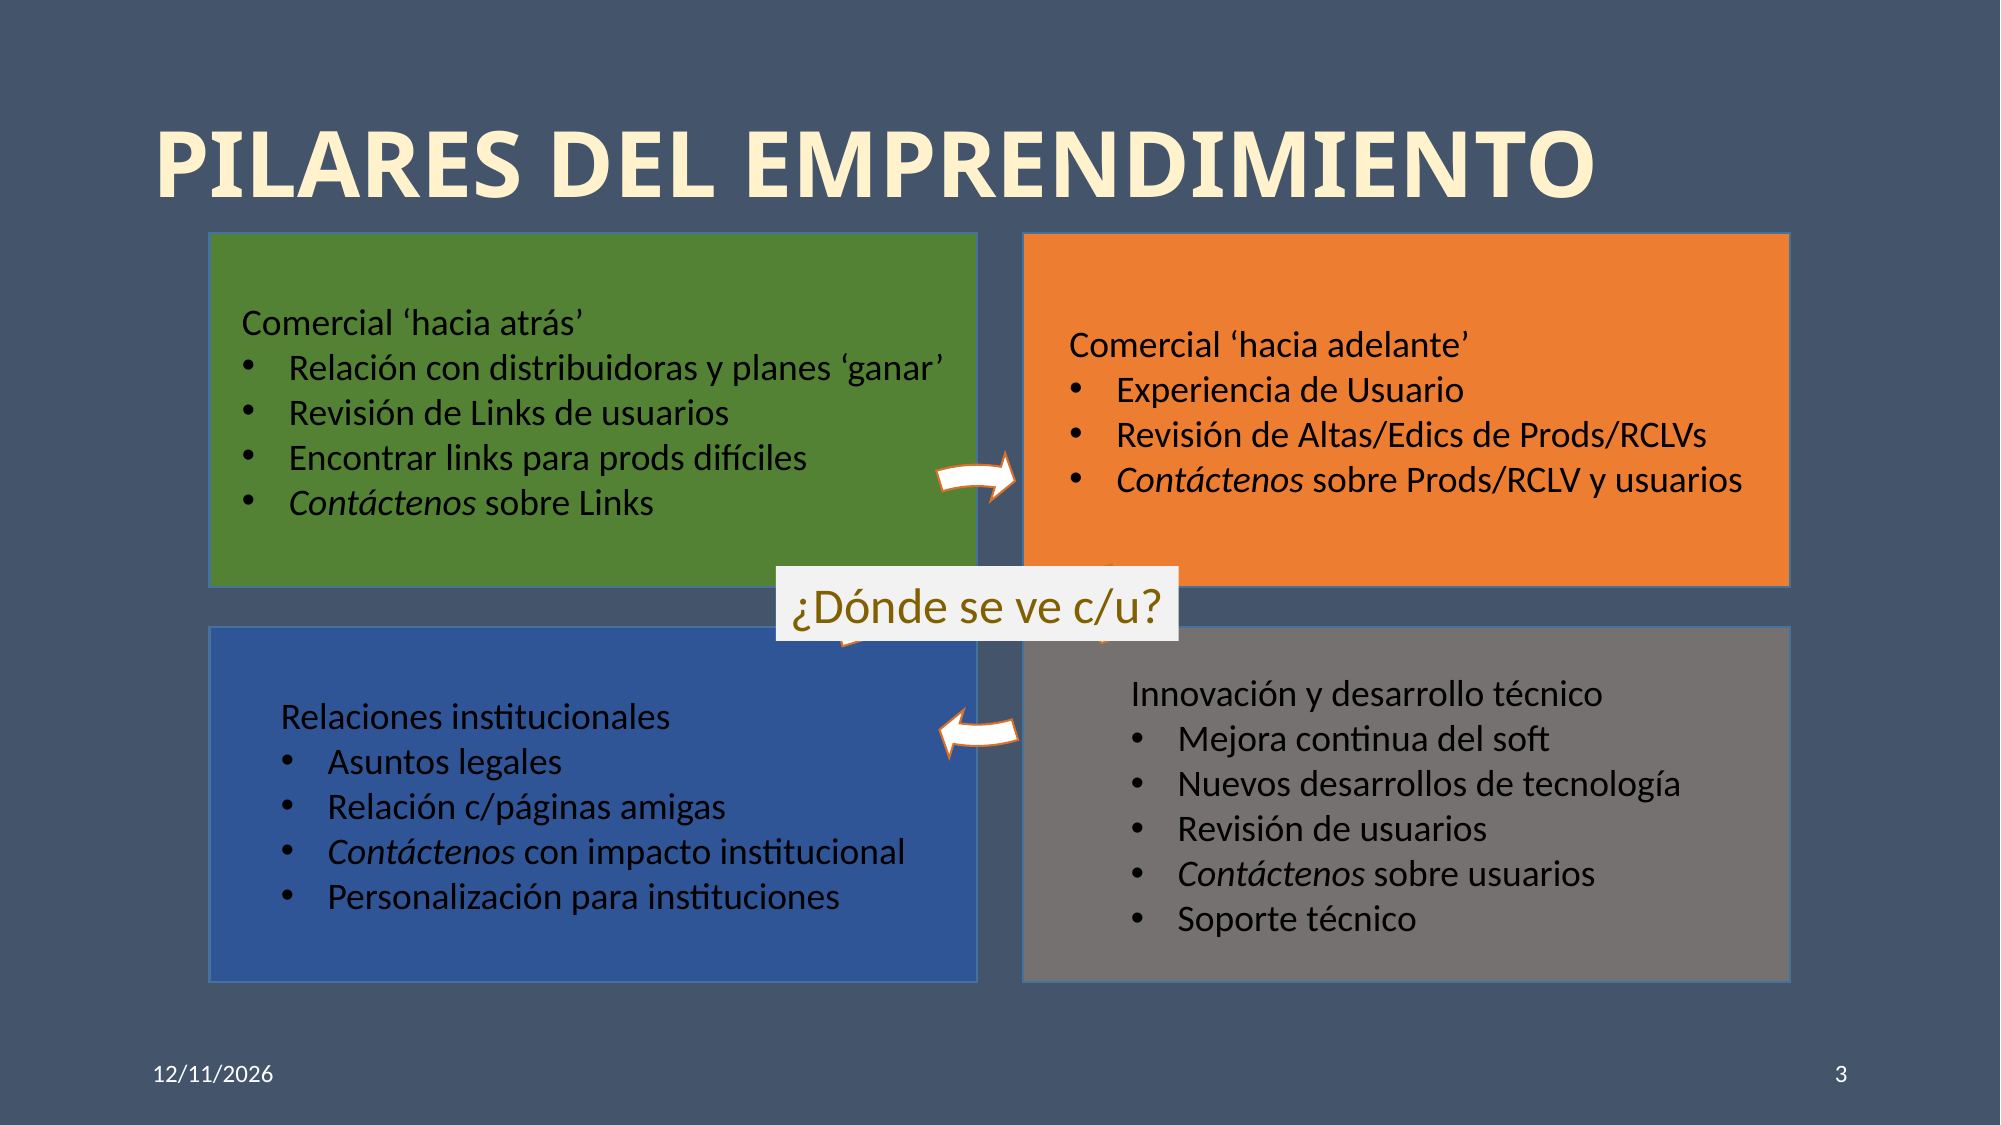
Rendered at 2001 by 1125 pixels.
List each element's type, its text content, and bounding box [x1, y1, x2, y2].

title Pilares del Emprendimiento [137, 111, 1863, 227]
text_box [811, 450, 1143, 761]
slide_number 20/dic.22 [137, 1042, 588, 1103]
slide_number 3 [1412, 1042, 1863, 1103]
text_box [209, 232, 1791, 982]
